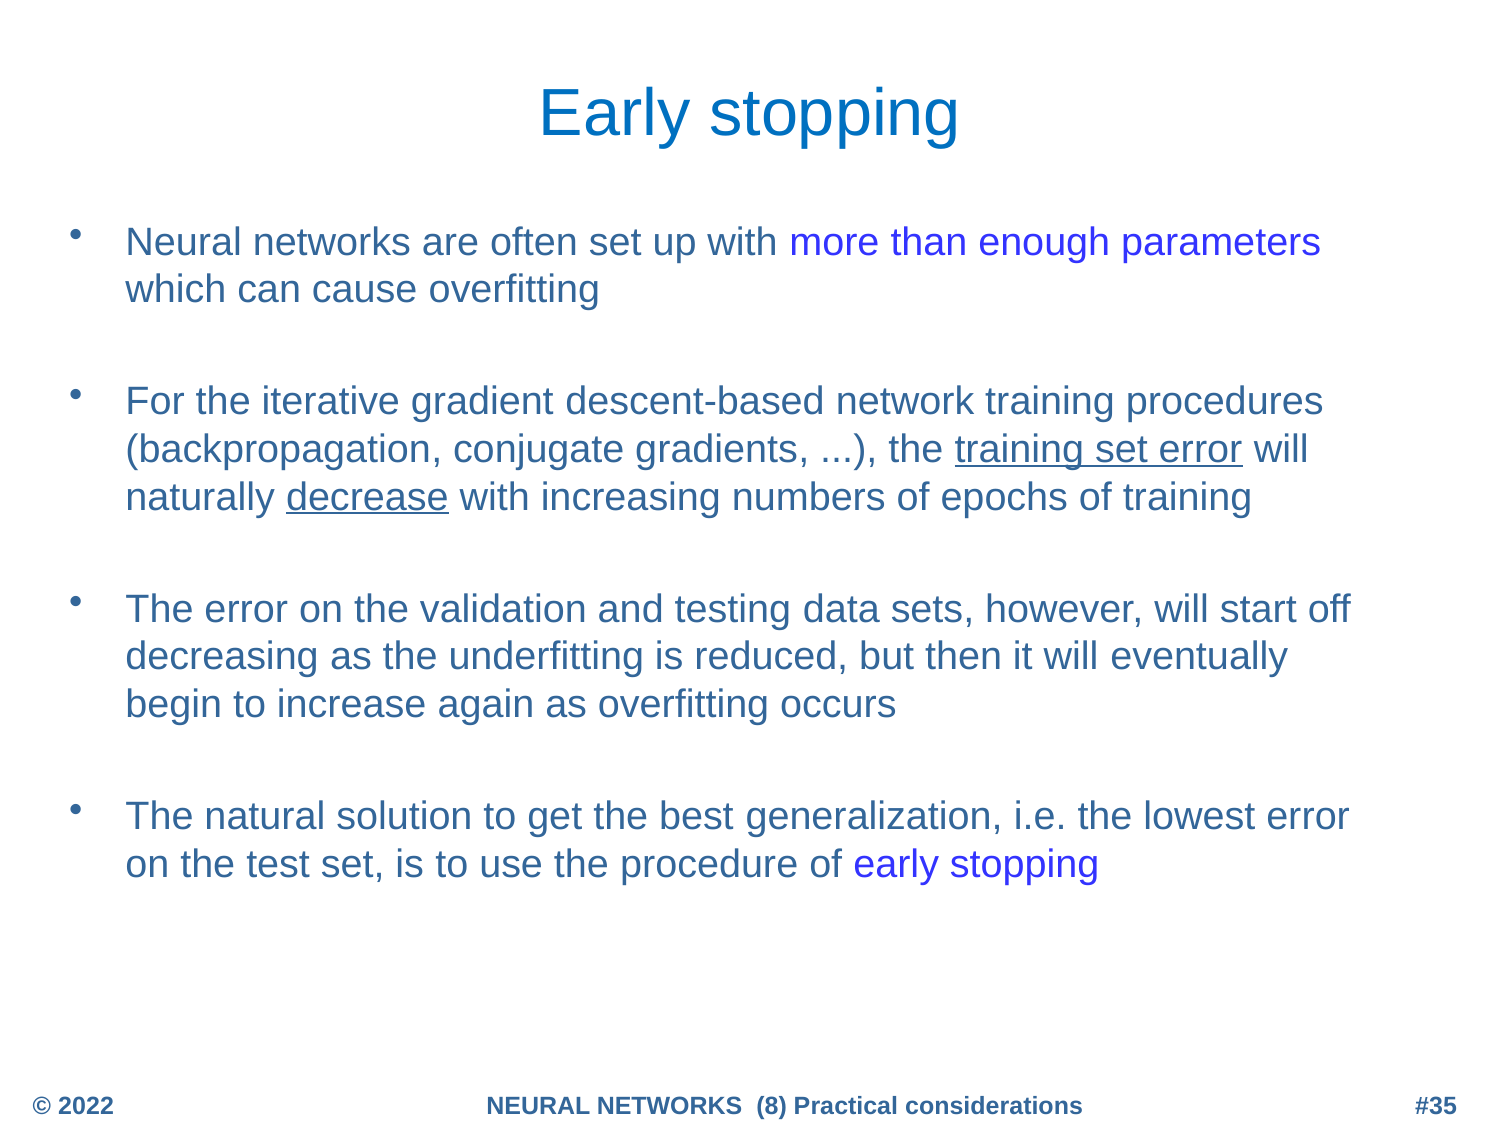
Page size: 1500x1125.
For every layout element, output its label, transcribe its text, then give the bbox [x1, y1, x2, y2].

footer NEURAL NETWORKS (8) Practical considerations [371, 1082, 1080, 1118]
slide_number © 2022 [17, 1082, 371, 1118]
slide_number #35 [1080, 1082, 1473, 1118]
list Neural networks are often set up with more than enough parameters which can cause overfitting For the iterative gradient descent-based network training procedures (backpropagation, conjugate gradients, ...), the training set error will naturally decrease with increasing numbers of epochs of training The error on the validation and testing data sets, however, will start off decreasing as the underfitting is reduced, but then it will eventually begin to increase again as overfitting occurs The natural solution to get the best generalization, i.e. the lowest error on the test set, is to use the procedure of early stopping [53, 207, 1405, 1048]
title Early stopping [74, 44, 1426, 173]
